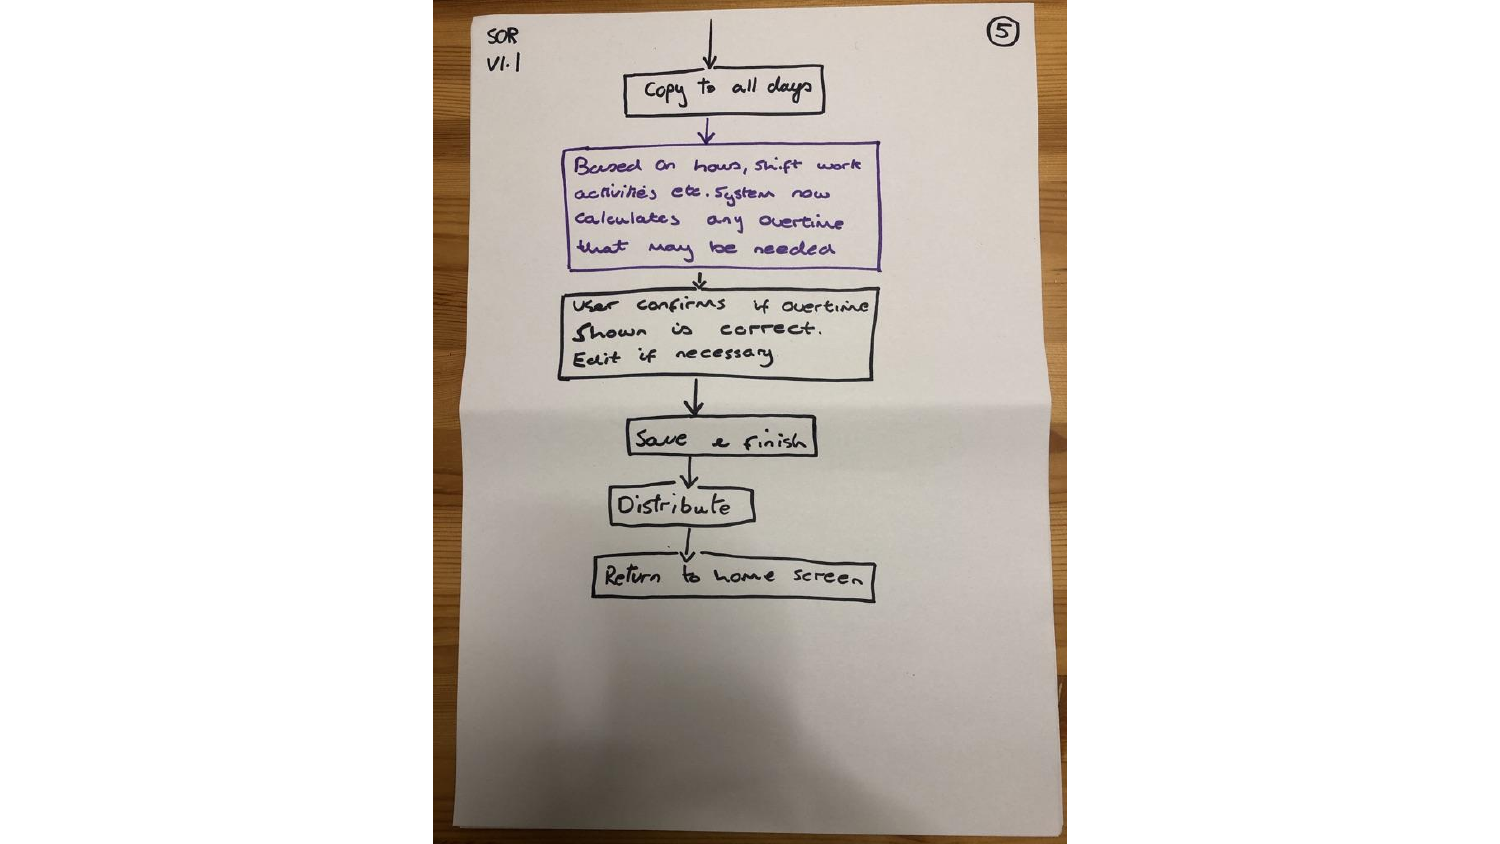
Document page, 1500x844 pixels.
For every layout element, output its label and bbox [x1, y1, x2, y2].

picture [433, 0, 1067, 844]
